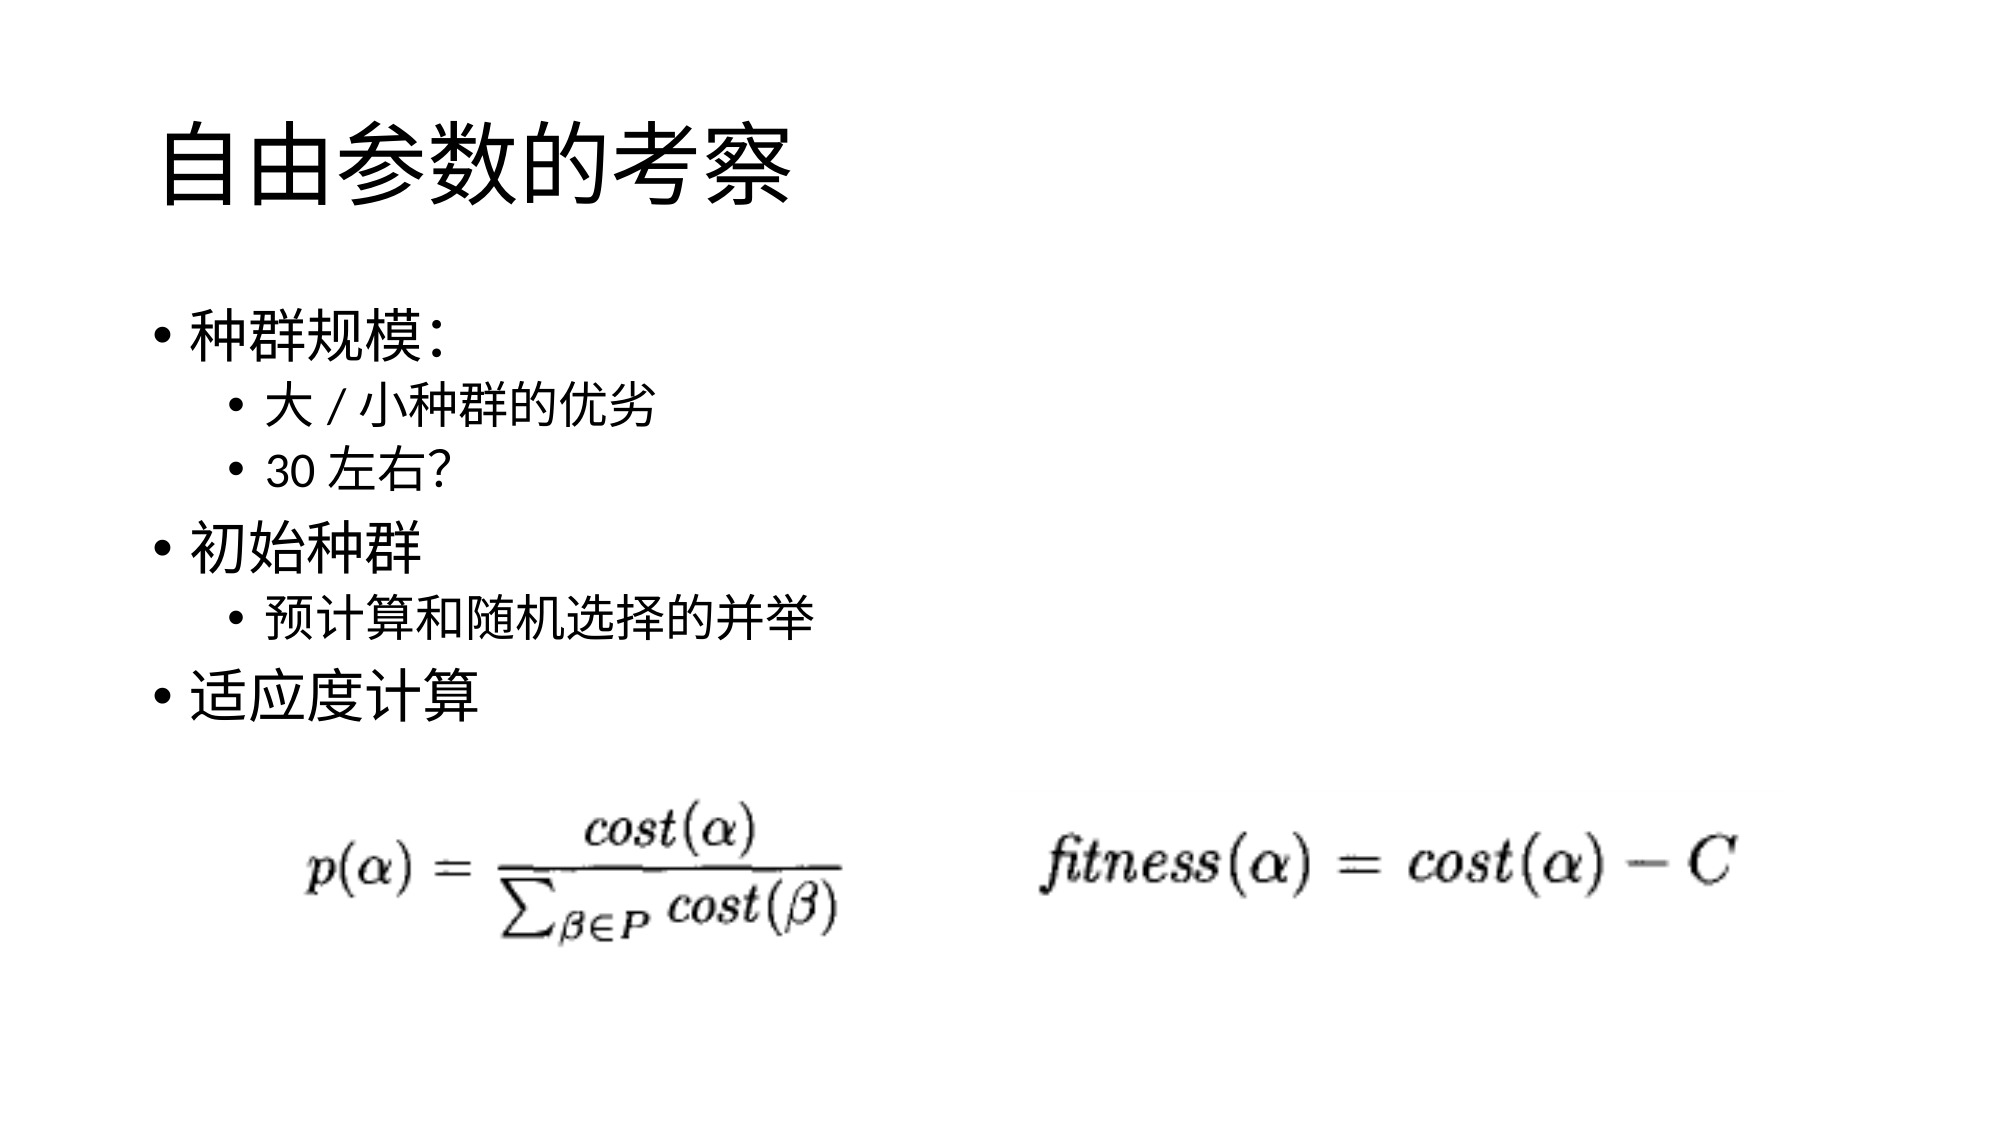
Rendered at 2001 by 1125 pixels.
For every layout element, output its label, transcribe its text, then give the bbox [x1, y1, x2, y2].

list 种群规模： 大/小种群的优劣 30左右？ 初始种群 预计算和随机选择的并举 适应度计算 [137, 299, 1863, 1014]
picture [1003, 789, 1783, 940]
title 自由参数的考察 [137, 59, 1863, 278]
picture [250, 753, 925, 975]
